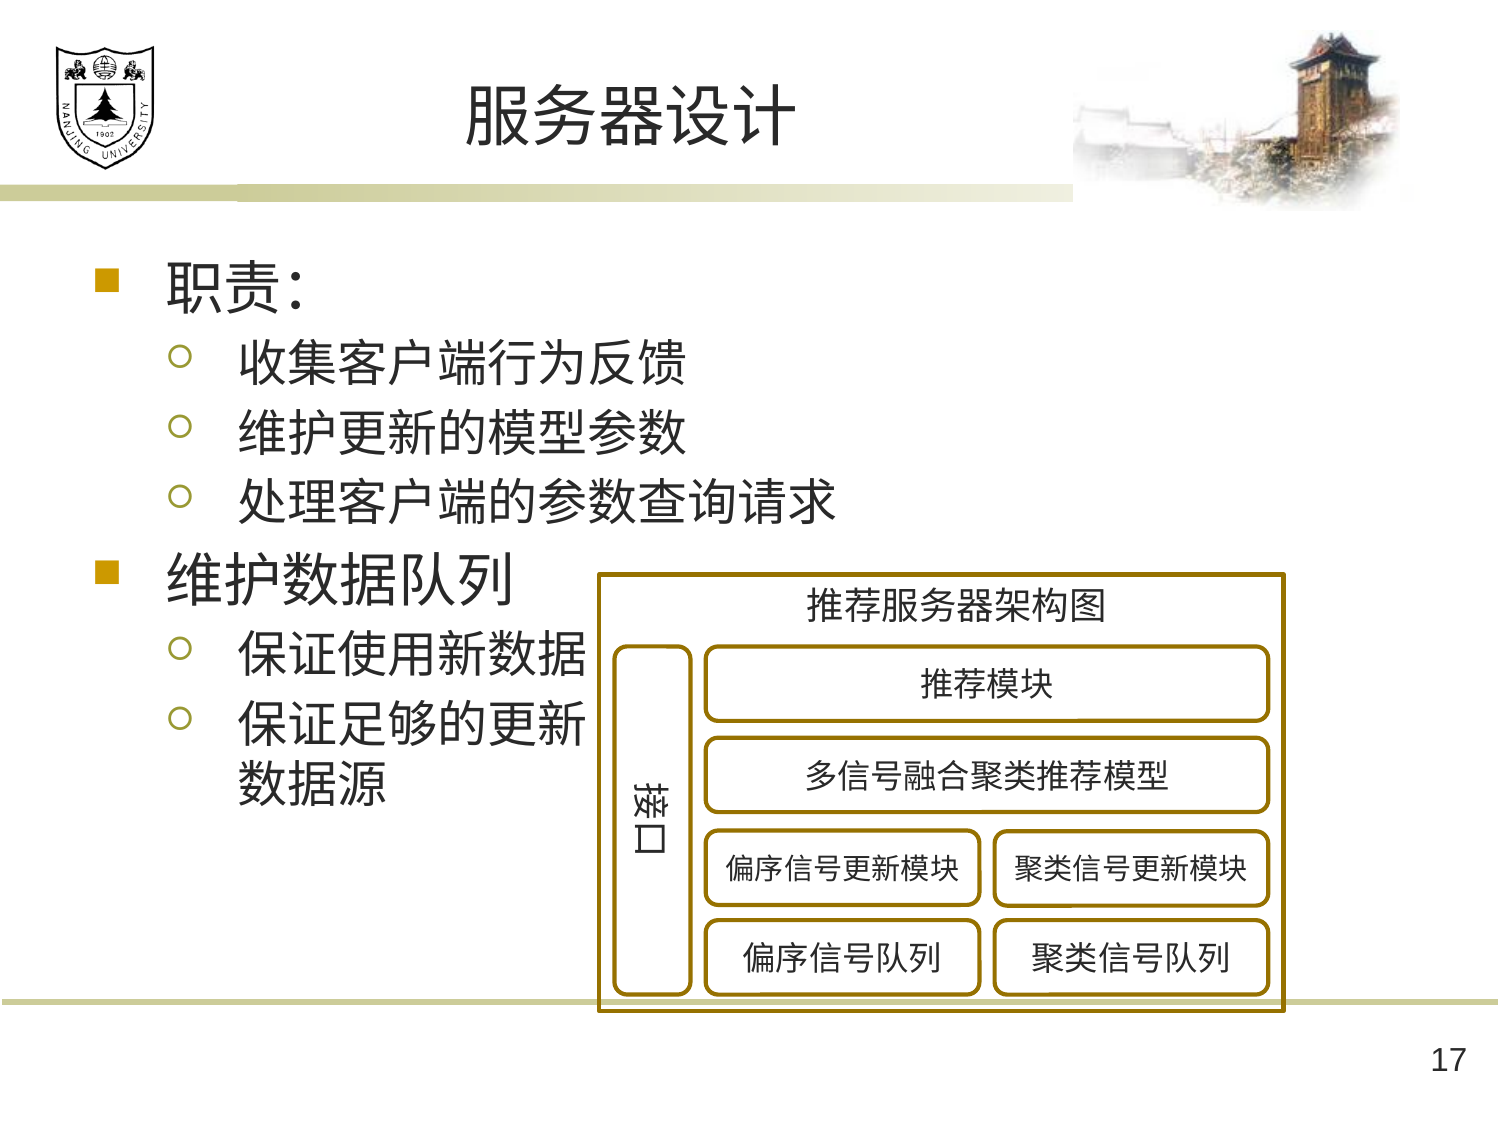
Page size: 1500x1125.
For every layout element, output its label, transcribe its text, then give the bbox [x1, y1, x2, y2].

picture [1286, 999, 1498, 1005]
title 服务器设计 [171, 66, 1093, 161]
picture [50, 42, 160, 173]
picture [2, 999, 597, 1005]
picture [1073, 30, 1400, 211]
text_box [599, 574, 1284, 1012]
slide_number 17 [1329, 1030, 1483, 1106]
list 职责： 收集客户端行为反馈 维护更新的模型参数 处理客户端的参数查询请求 维护数据队列 保证使用新数据 保证足够的更新 数据源 [76, 243, 1413, 965]
